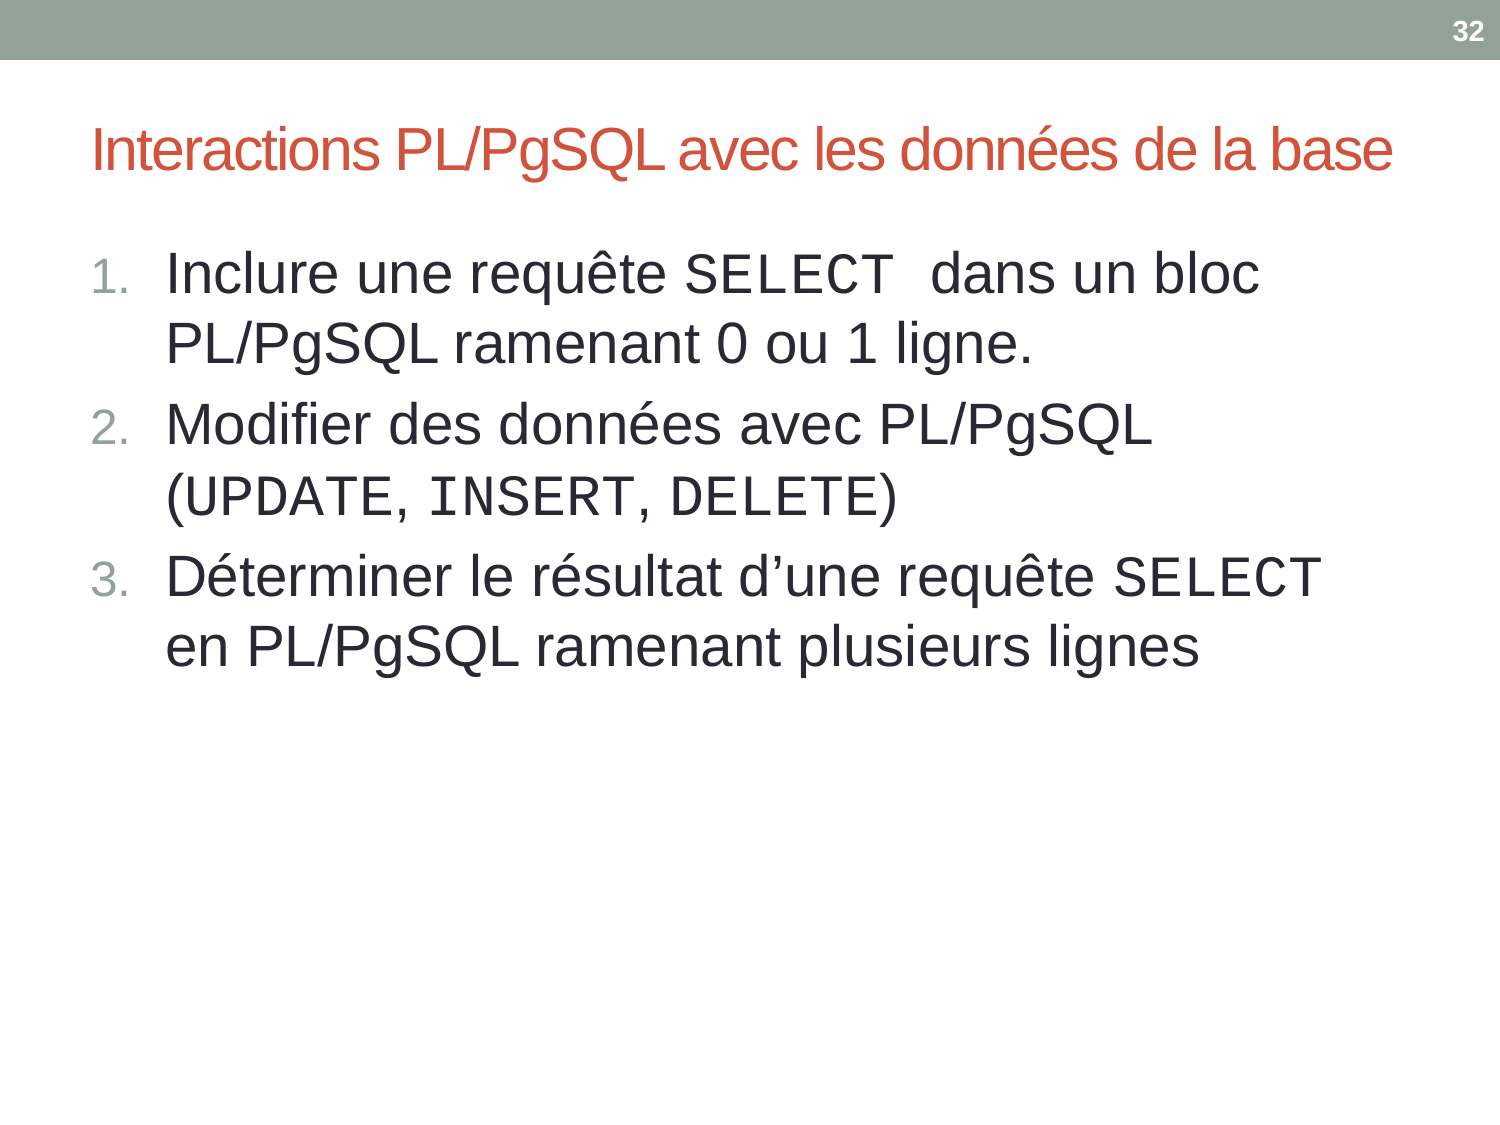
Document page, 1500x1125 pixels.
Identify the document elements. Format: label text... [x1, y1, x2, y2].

list Inclure une requête SELECT dans un bloc PL/PgSQL ramenant 0 ou 1 ligne. Modifier des données avec PL/PgSQL (UPDATE, INSERT, DELETE) Déterminer le résultat d’une requête SELECT en PL/PgSQL ramenant plusieurs lignes [75, 227, 1425, 1063]
title Interactions PL/PgSQL avec les données de la base [75, 65, 1425, 227]
slide_number 32 [1391, 3, 1500, 57]
